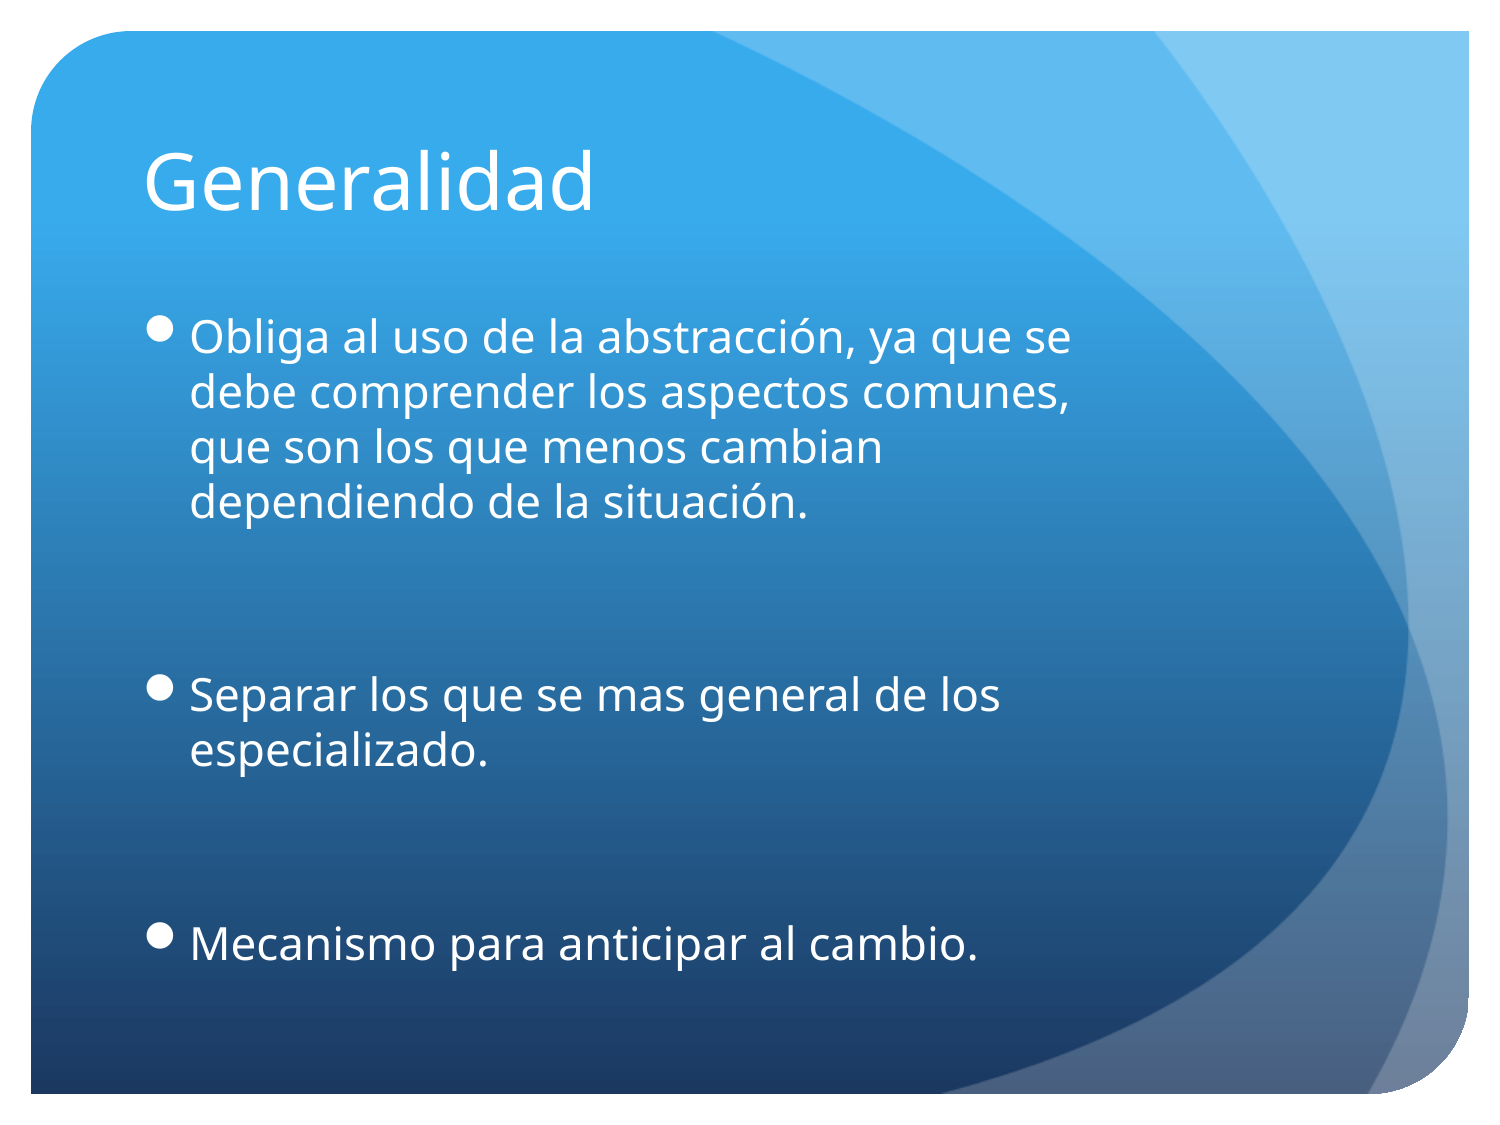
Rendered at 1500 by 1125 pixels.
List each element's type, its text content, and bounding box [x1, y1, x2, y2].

picture [24, 30, 1473, 1094]
list Obliga al uso de la abstracción, ya que se debe comprender los aspectos comunes, que son los que menos cambian dependiendo de la situación. Separar los que se mas general de los especializado. Mecanismo para anticipar al cambio. [127, 299, 1114, 991]
title Generalidad [127, 62, 1372, 234]
